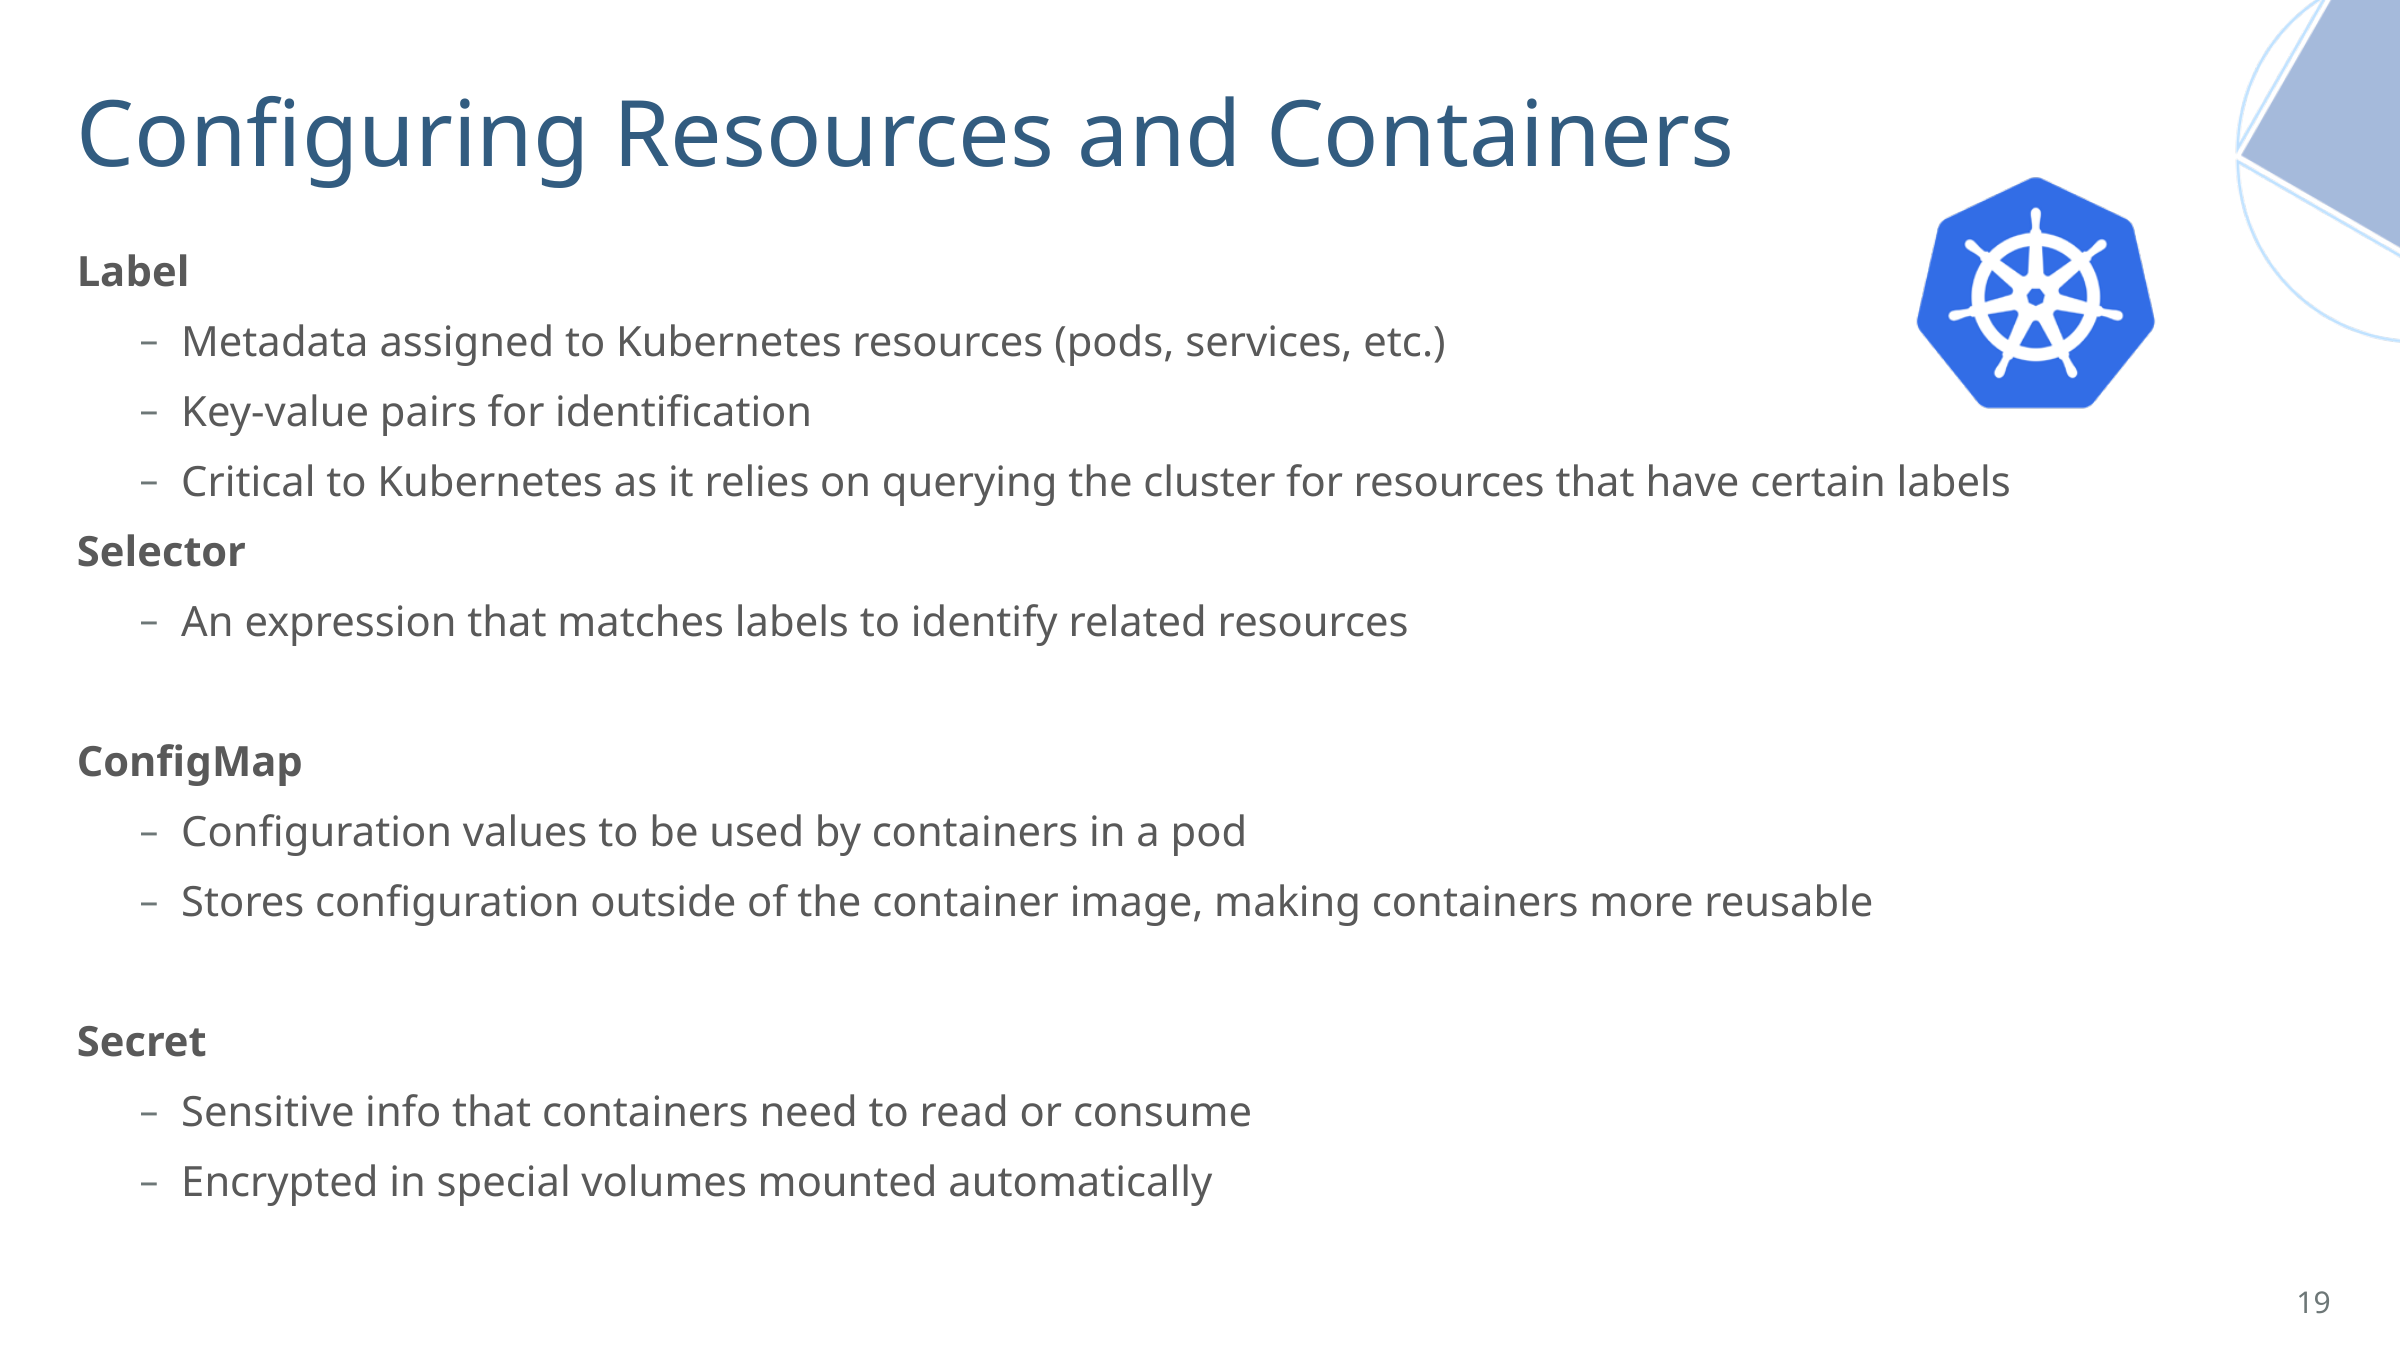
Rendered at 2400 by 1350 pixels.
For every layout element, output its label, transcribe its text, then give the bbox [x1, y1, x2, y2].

picture [1909, 166, 2163, 420]
slide_number 19 [2240, 1268, 2346, 1340]
title Configuring Resources and Containers [76, 11, 2220, 185]
list Label Metadata assigned to Kubernetes resources (pods, services, etc.) Key-value pairs for identification Critical to Kubernetes as it relies on querying the cluster for resources that have certain labels Selector An expression that matches labels to identify related resources ConfigMap Configuration values to be used by containers in a pod Stores configuration outside of the container image, making containers more reusable Secret Sensitive info that containers need to read or consume Encrypted in special volumes mounted automatically [76, 236, 2220, 1237]
